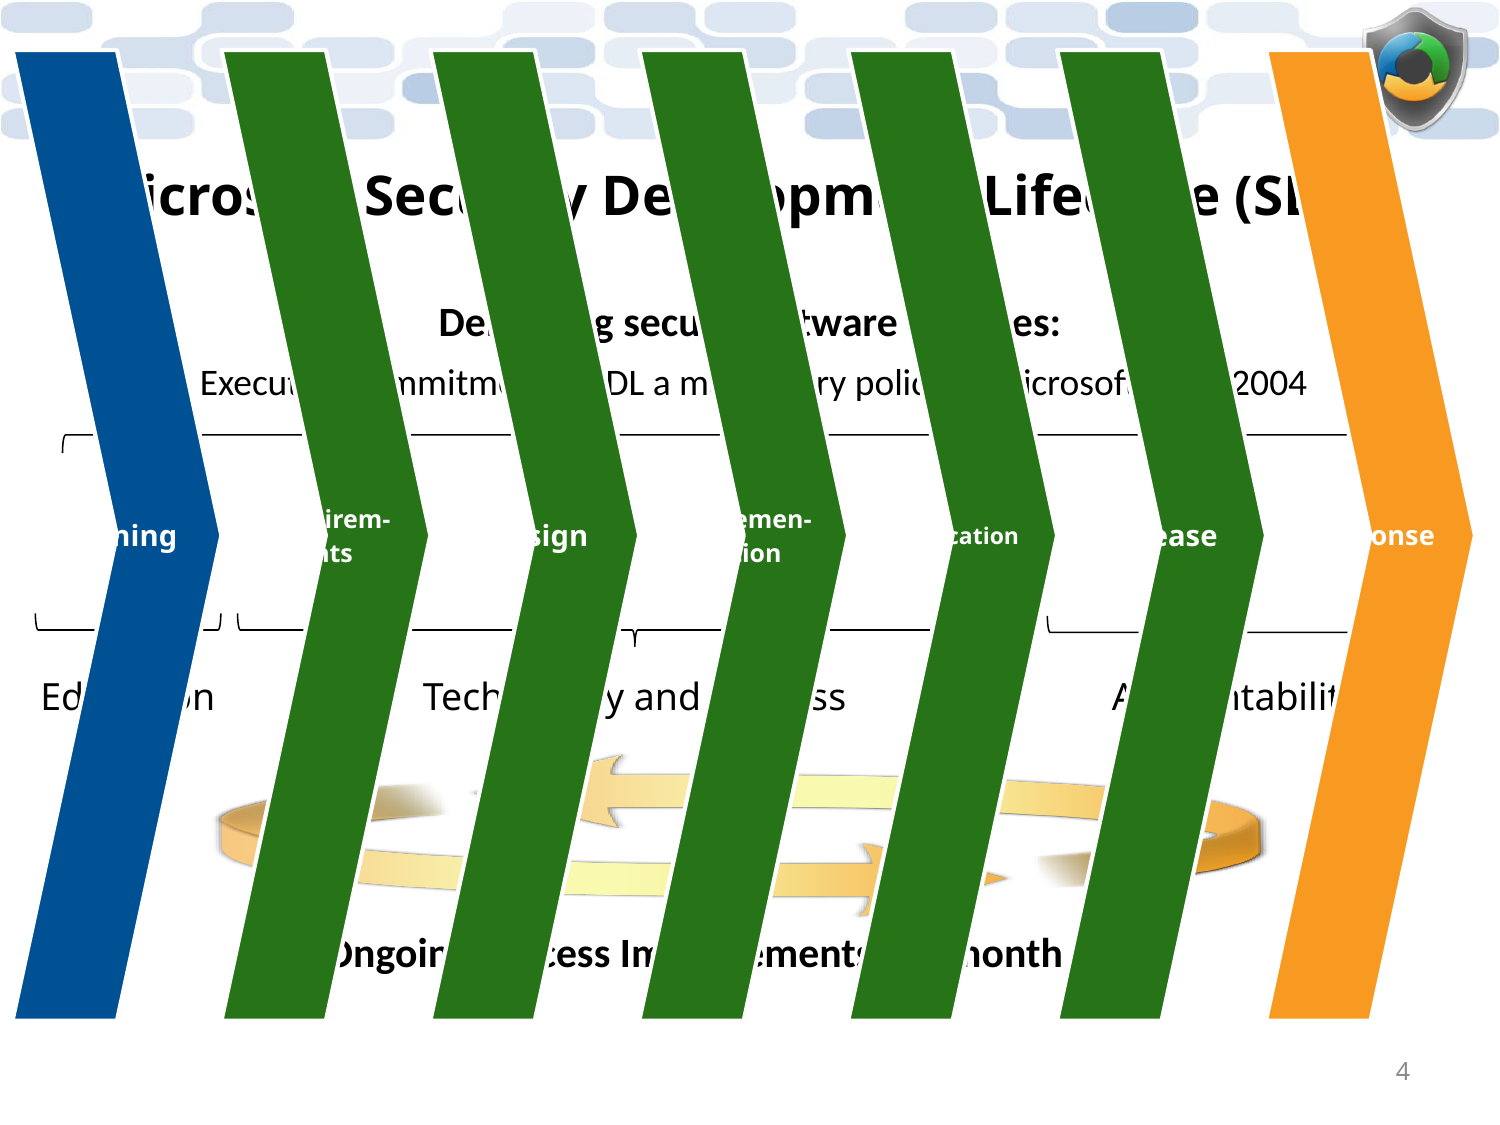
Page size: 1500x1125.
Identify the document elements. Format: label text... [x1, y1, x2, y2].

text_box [12, 49, 1476, 1022]
slide_number 4 [1074, 1042, 1425, 1103]
picture [0, 0, 1500, 140]
